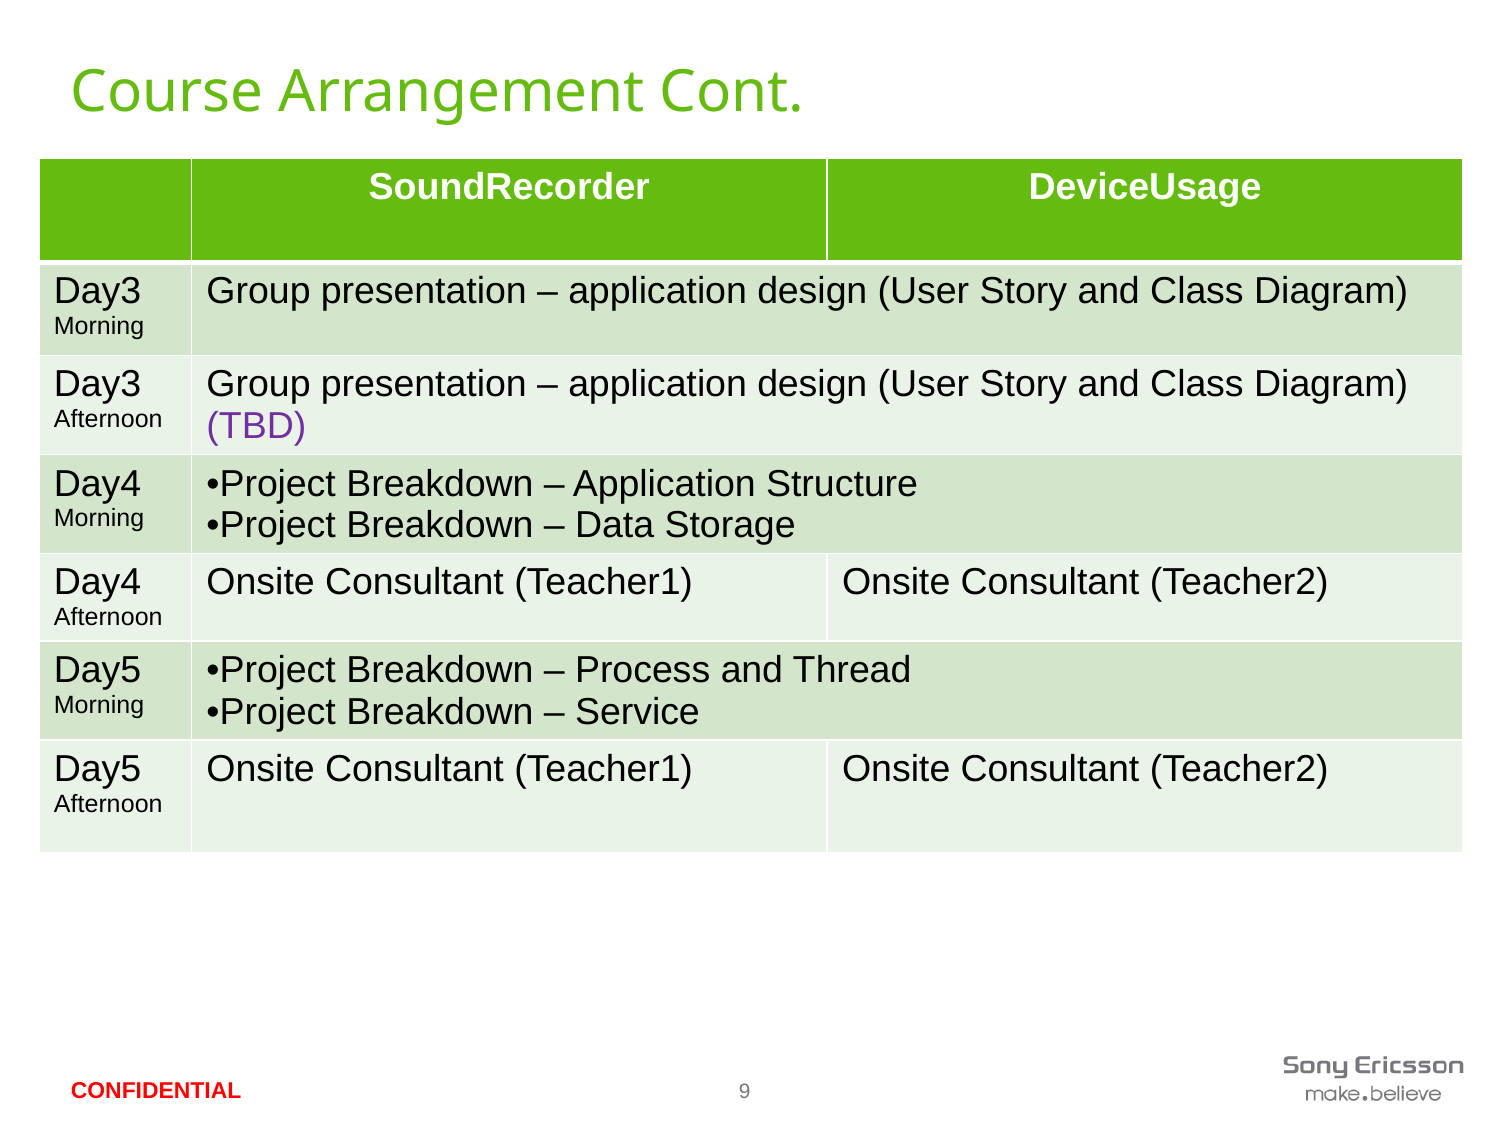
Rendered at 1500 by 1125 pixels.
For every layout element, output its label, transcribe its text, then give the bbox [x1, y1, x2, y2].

table_cell Project Breakdown – Process and Thread Project Breakdown – Service [192, 642, 1462, 739]
table_cell Day5 Afternoon [40, 741, 191, 852]
table_cell Onsite Consultant (Teacher1) [192, 741, 826, 852]
table_header [40, 159, 191, 260]
table_cell Day4 Morning [40, 455, 191, 553]
table_cell Day4 Afternoon [40, 554, 191, 640]
picture [1253, 1010, 1493, 1125]
table_cell Group presentation – application design (User Story and Class Diagram) (TBD) [192, 356, 1462, 454]
table_header SoundRecorder [192, 159, 826, 260]
table_cell Onsite Consultant (Teacher1) [192, 554, 826, 640]
table_cell Day3 Morning [40, 265, 191, 355]
table_cell Onsite Consultant (Teacher2) [828, 741, 1462, 852]
title Course Arrangement Cont. [70, 52, 1430, 139]
table_cell Onsite Consultant (Teacher2) [828, 554, 1462, 640]
table_cell Day3 Afternoon [40, 356, 191, 454]
table_cell Day5 Morning [40, 642, 191, 739]
table_cell Group presentation – application design (User Story and Class Diagram) [192, 265, 1462, 355]
table_header DeviceUsage [828, 159, 1462, 260]
table_cell Project Breakdown – Application Structure Project Breakdown – Data Storage [192, 455, 1462, 553]
